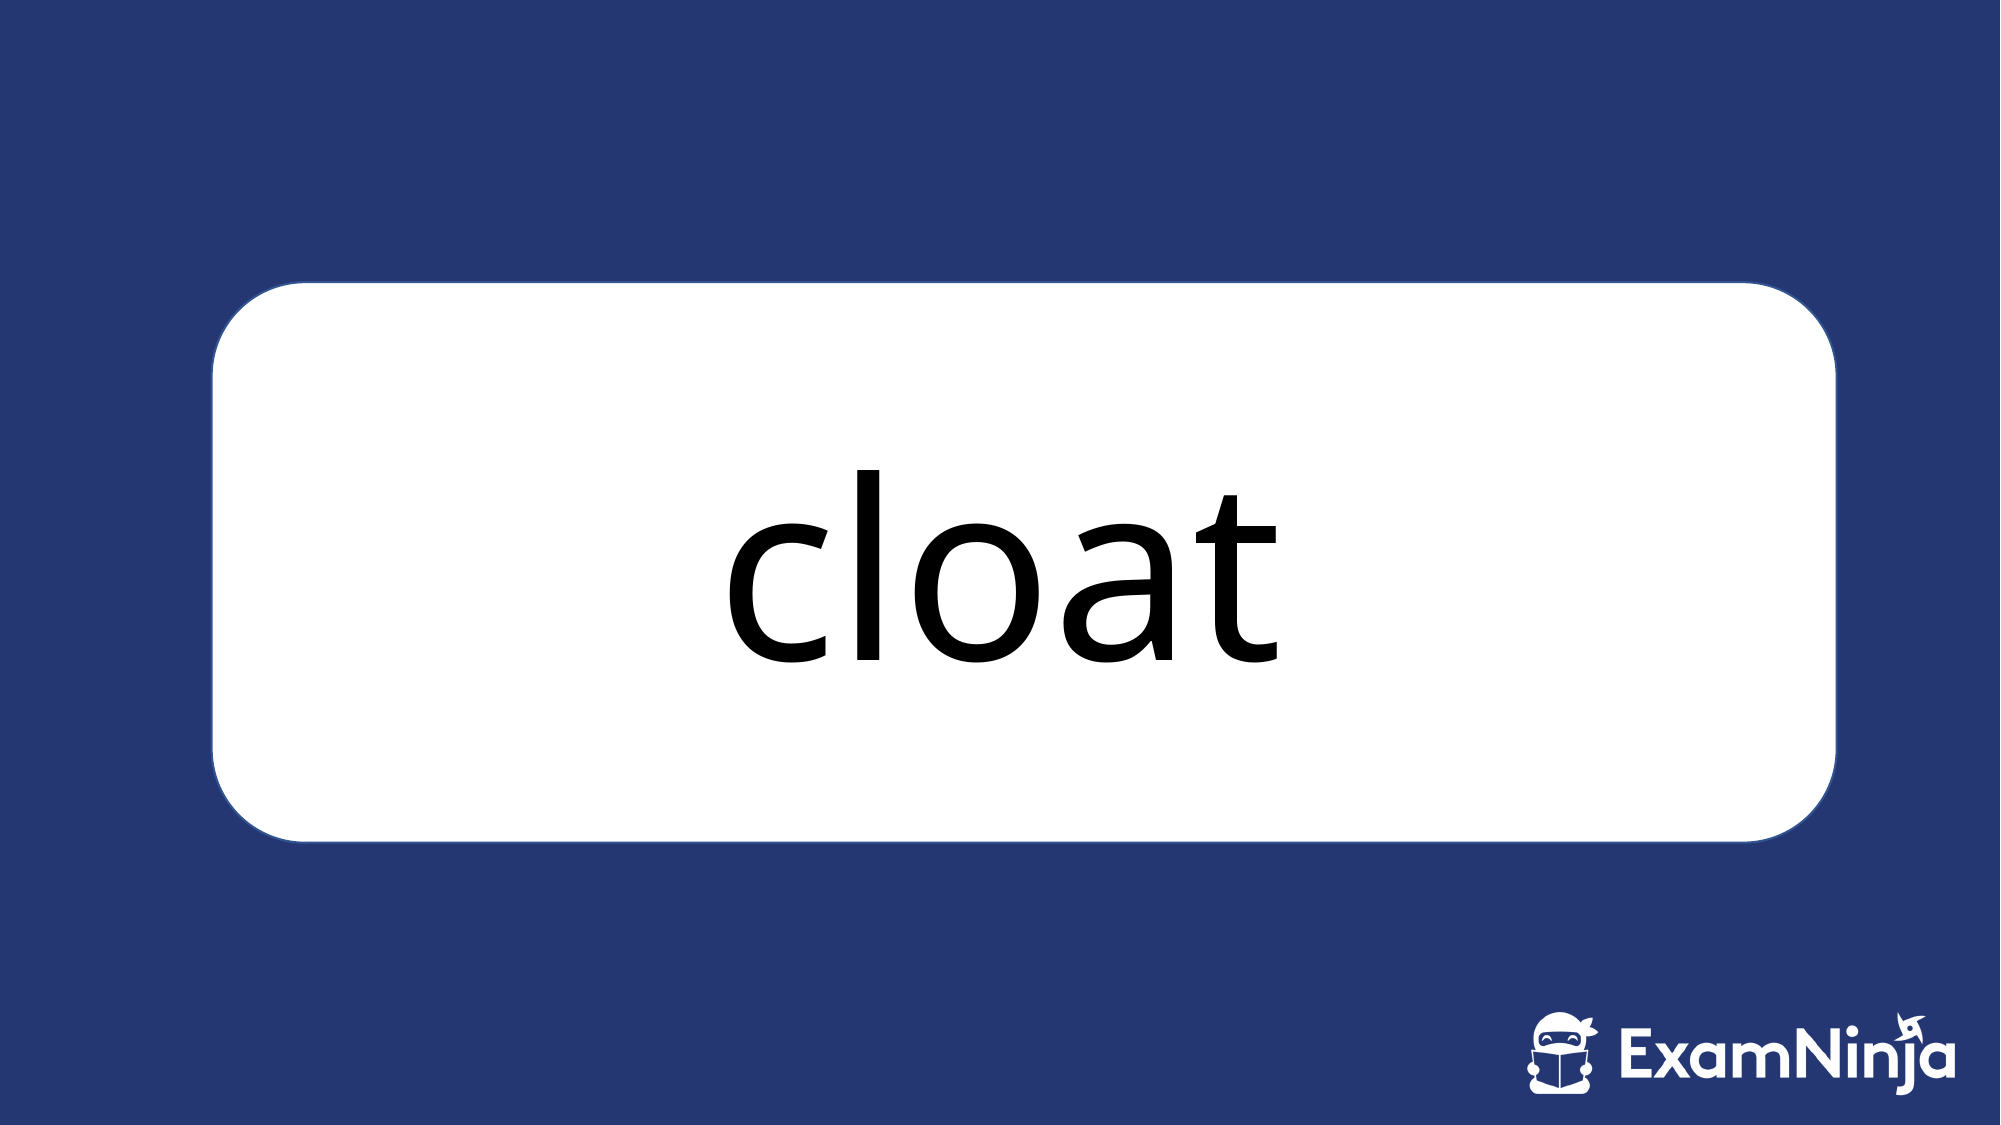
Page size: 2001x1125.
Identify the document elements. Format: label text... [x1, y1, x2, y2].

picture [1501, 1003, 1979, 1102]
text_box [210, 719, 1838, 844]
text_box [210, 281, 1838, 403]
text_box cloat [143, 403, 1857, 719]
